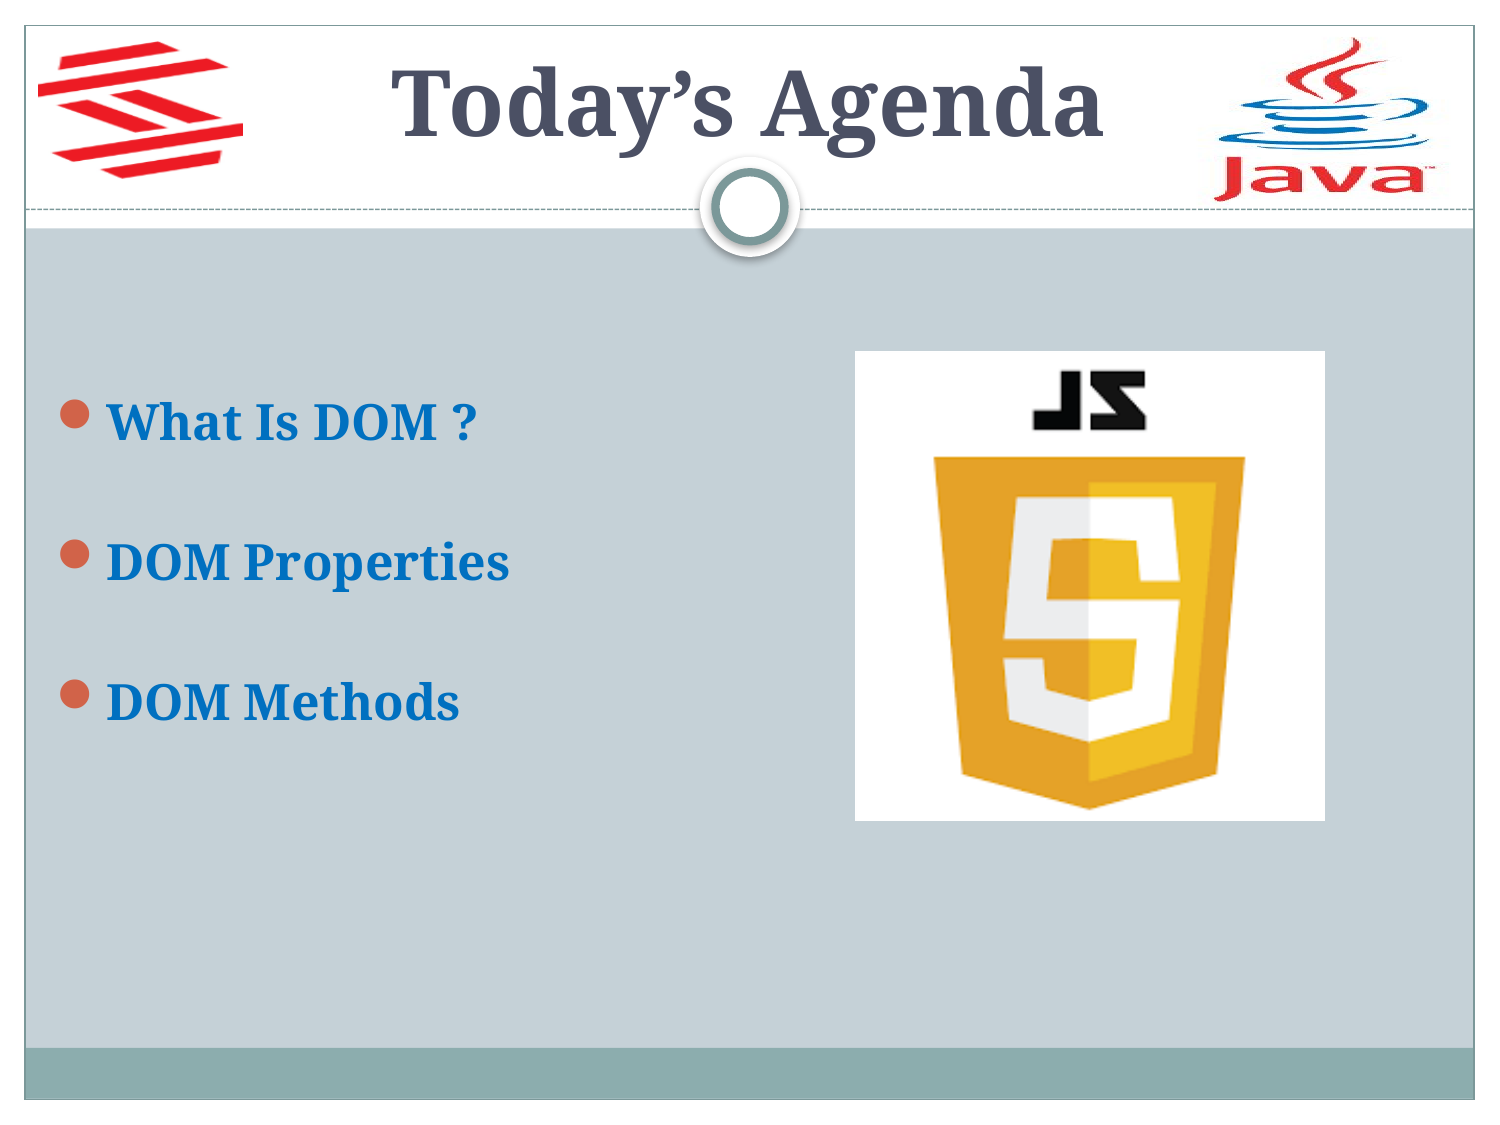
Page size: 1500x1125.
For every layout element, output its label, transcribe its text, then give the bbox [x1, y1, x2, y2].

picture [855, 351, 1325, 821]
title Today’s Agenda [237, 37, 1157, 162]
picture [1163, 30, 1471, 209]
list What Is DOM ? DOM Properties DOM Methods [41, 243, 1471, 1125]
picture [37, 40, 243, 185]
